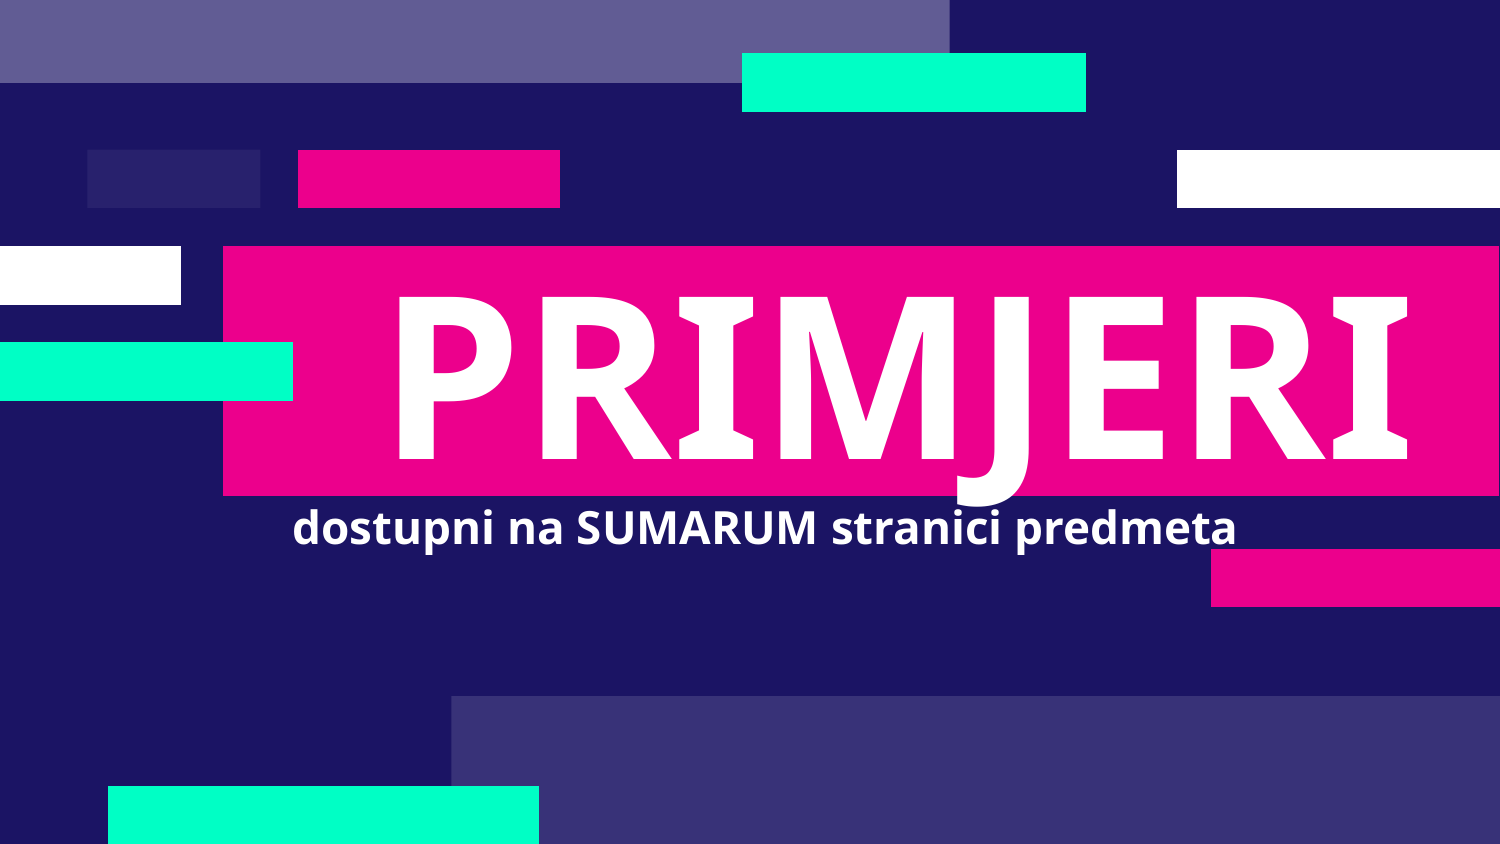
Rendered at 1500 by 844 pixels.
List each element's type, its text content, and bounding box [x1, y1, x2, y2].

title dostupni na SUMARUM stranici predmeta [74, 470, 1457, 554]
title PRIMJERI [308, 278, 1486, 505]
